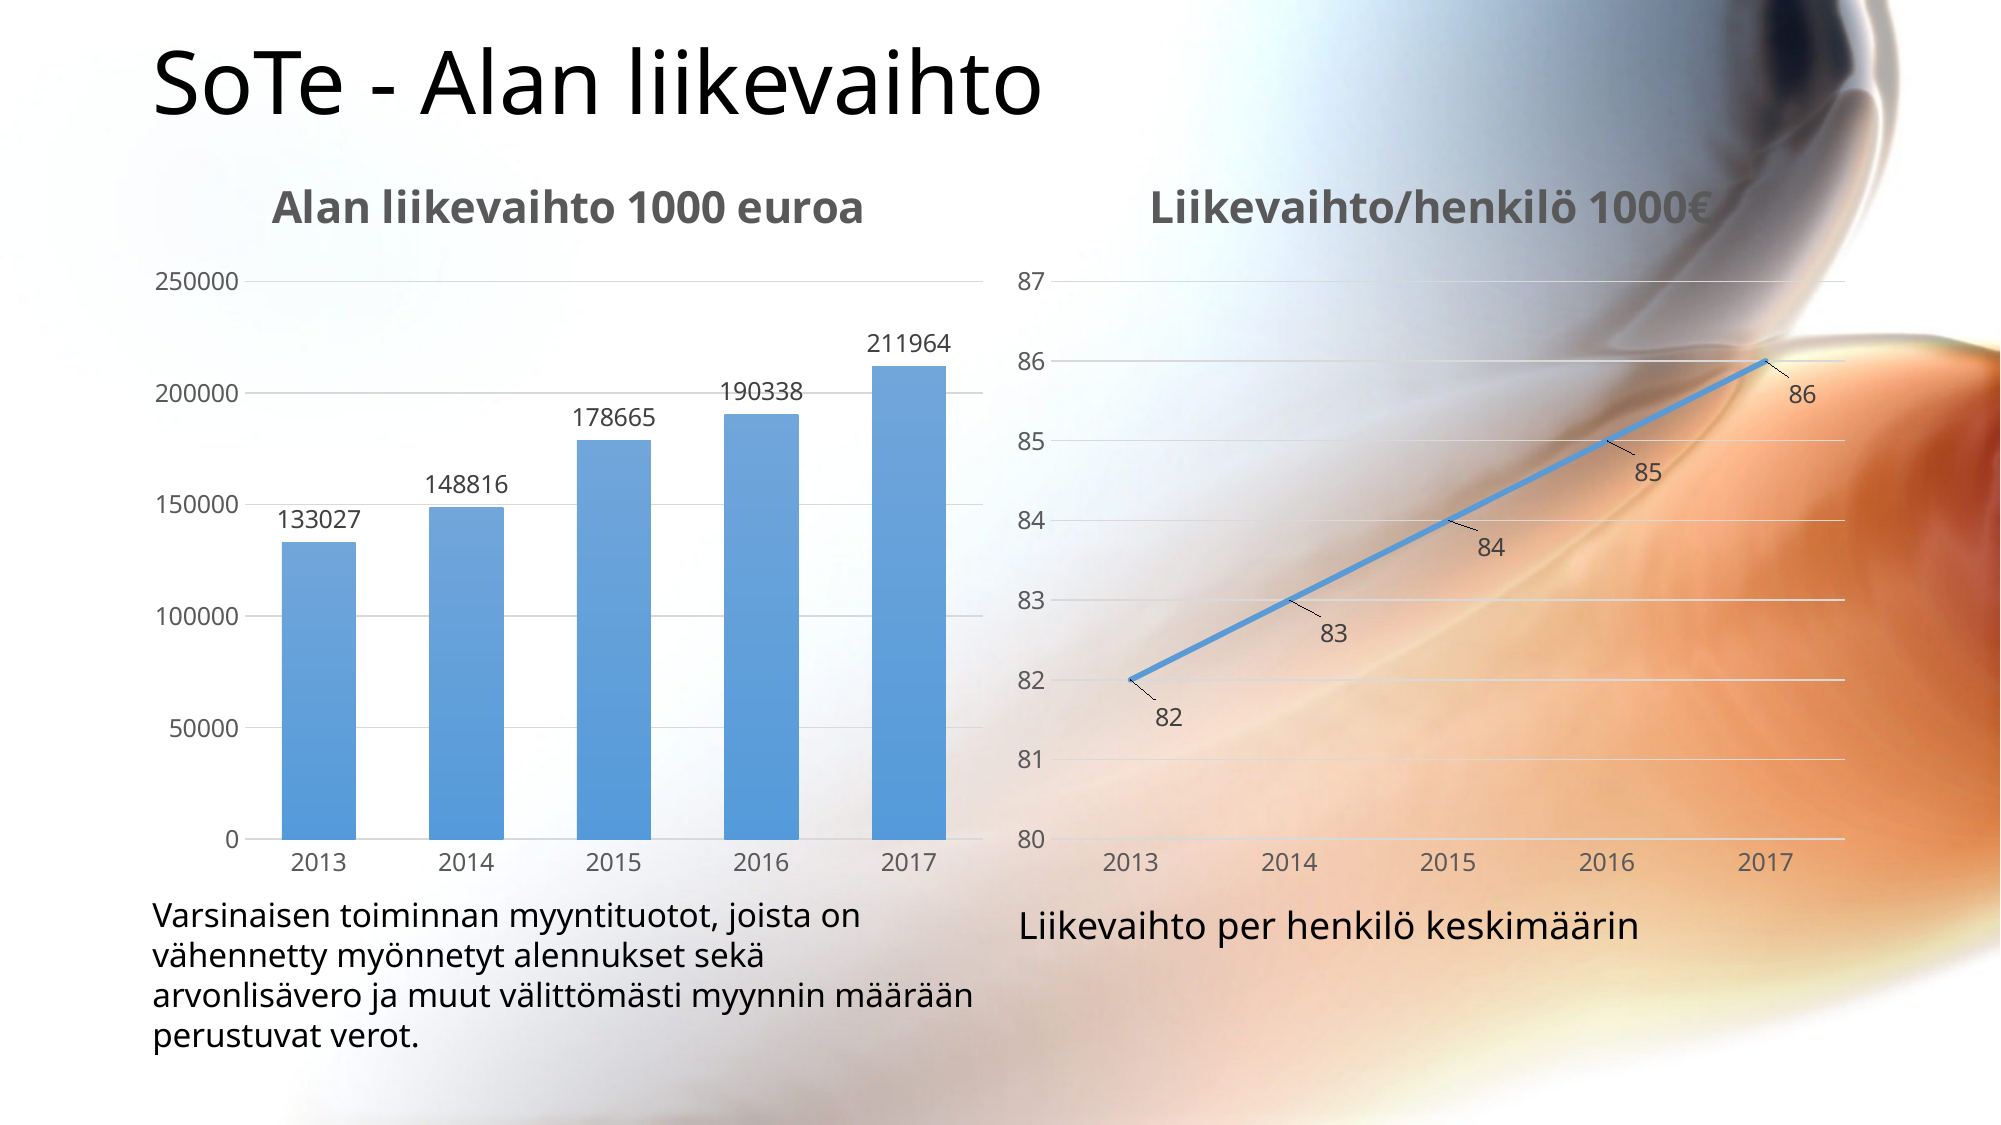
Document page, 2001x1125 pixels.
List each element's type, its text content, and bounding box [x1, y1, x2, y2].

text_box Liikevaihto per henkilö keskimäärin [1003, 895, 1656, 955]
title SoTe - Alan liikevaihto [137, 18, 1863, 139]
picture [0, 0, 2001, 1125]
chart [137, 139, 1863, 895]
text_box Varsinaisen toiminnan myyntituotot, joista on vähennetty myönnetyt alennukset sekä arvonlisävero ja muut välittömästi myynnin määrään perustuvat verot. [137, 895, 1000, 1061]
